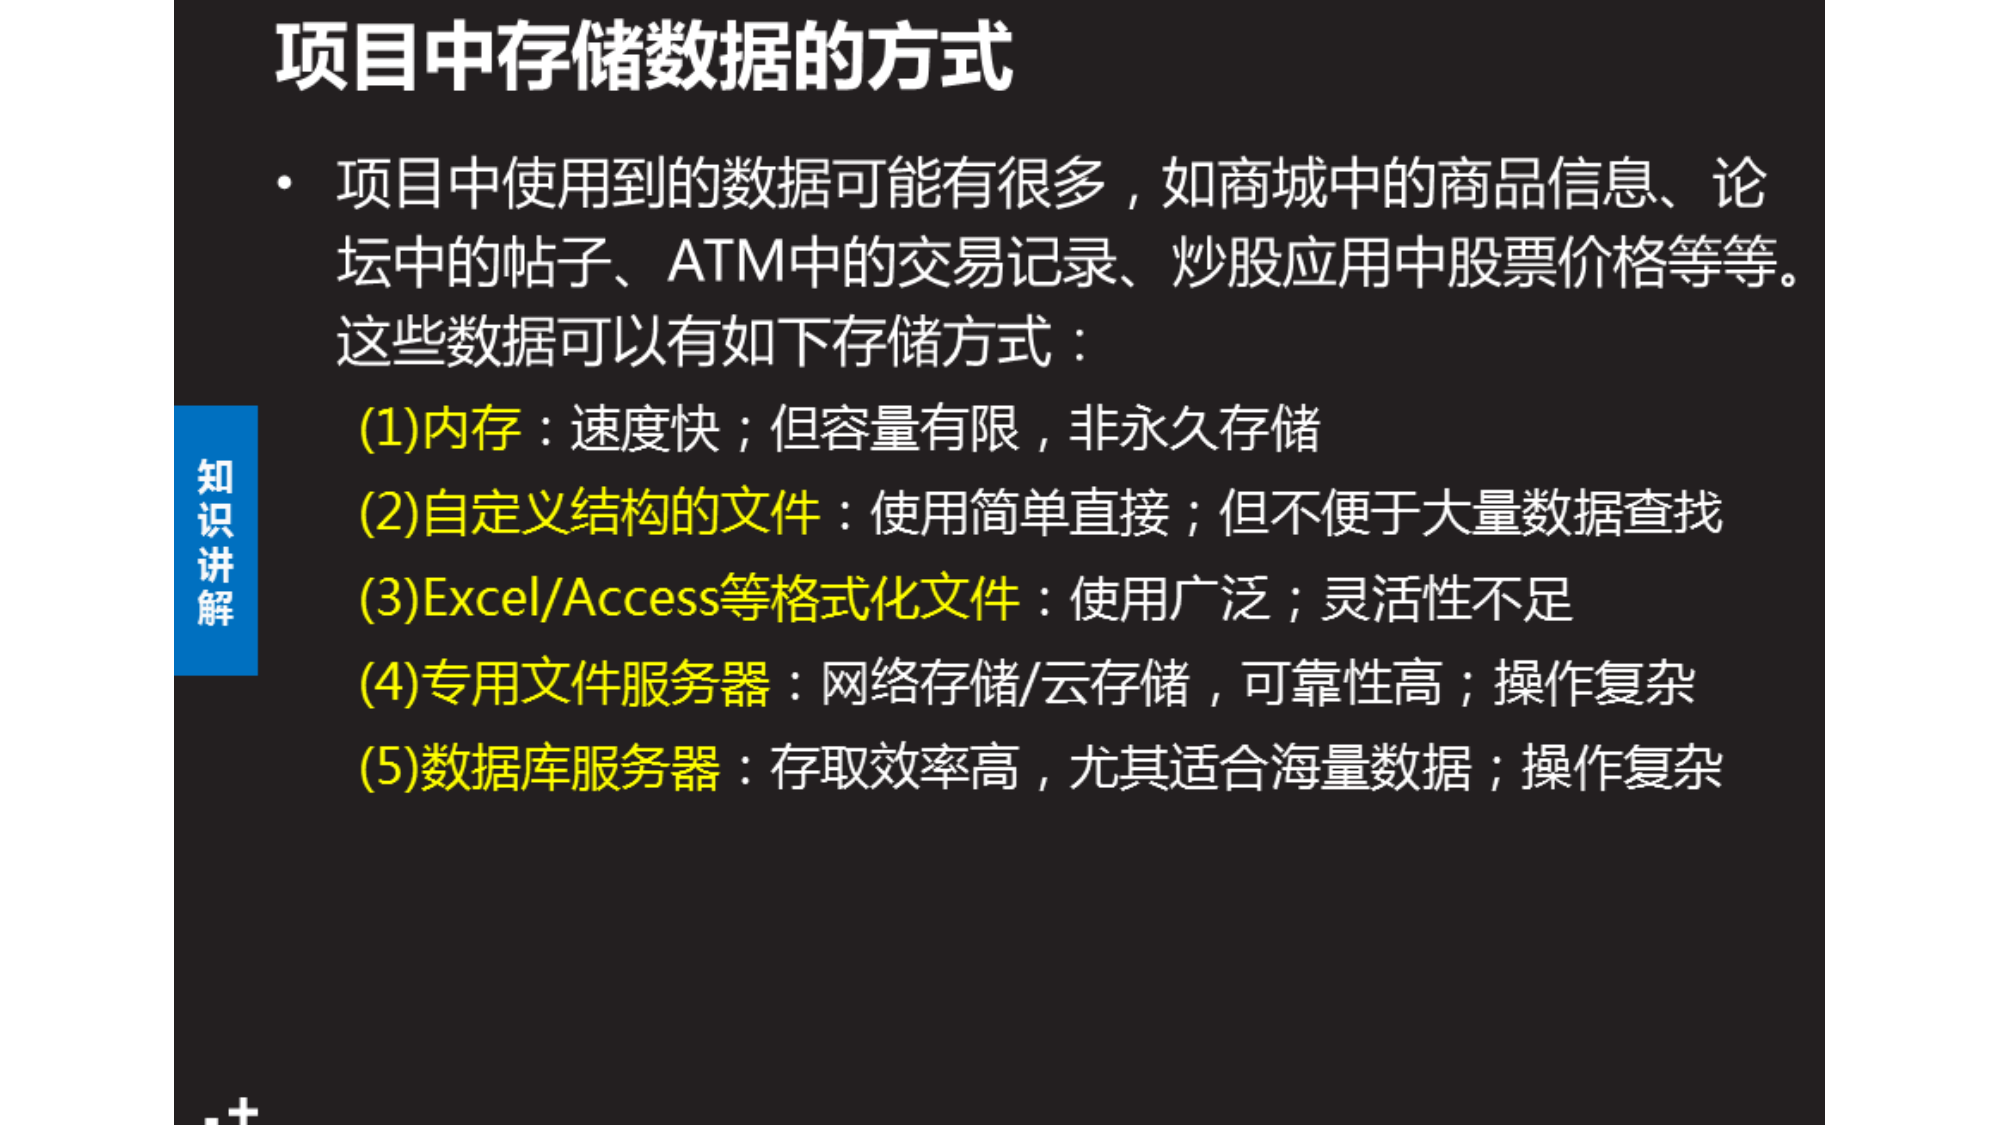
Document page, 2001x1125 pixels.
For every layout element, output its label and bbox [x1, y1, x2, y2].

picture [174, 0, 1825, 1125]
